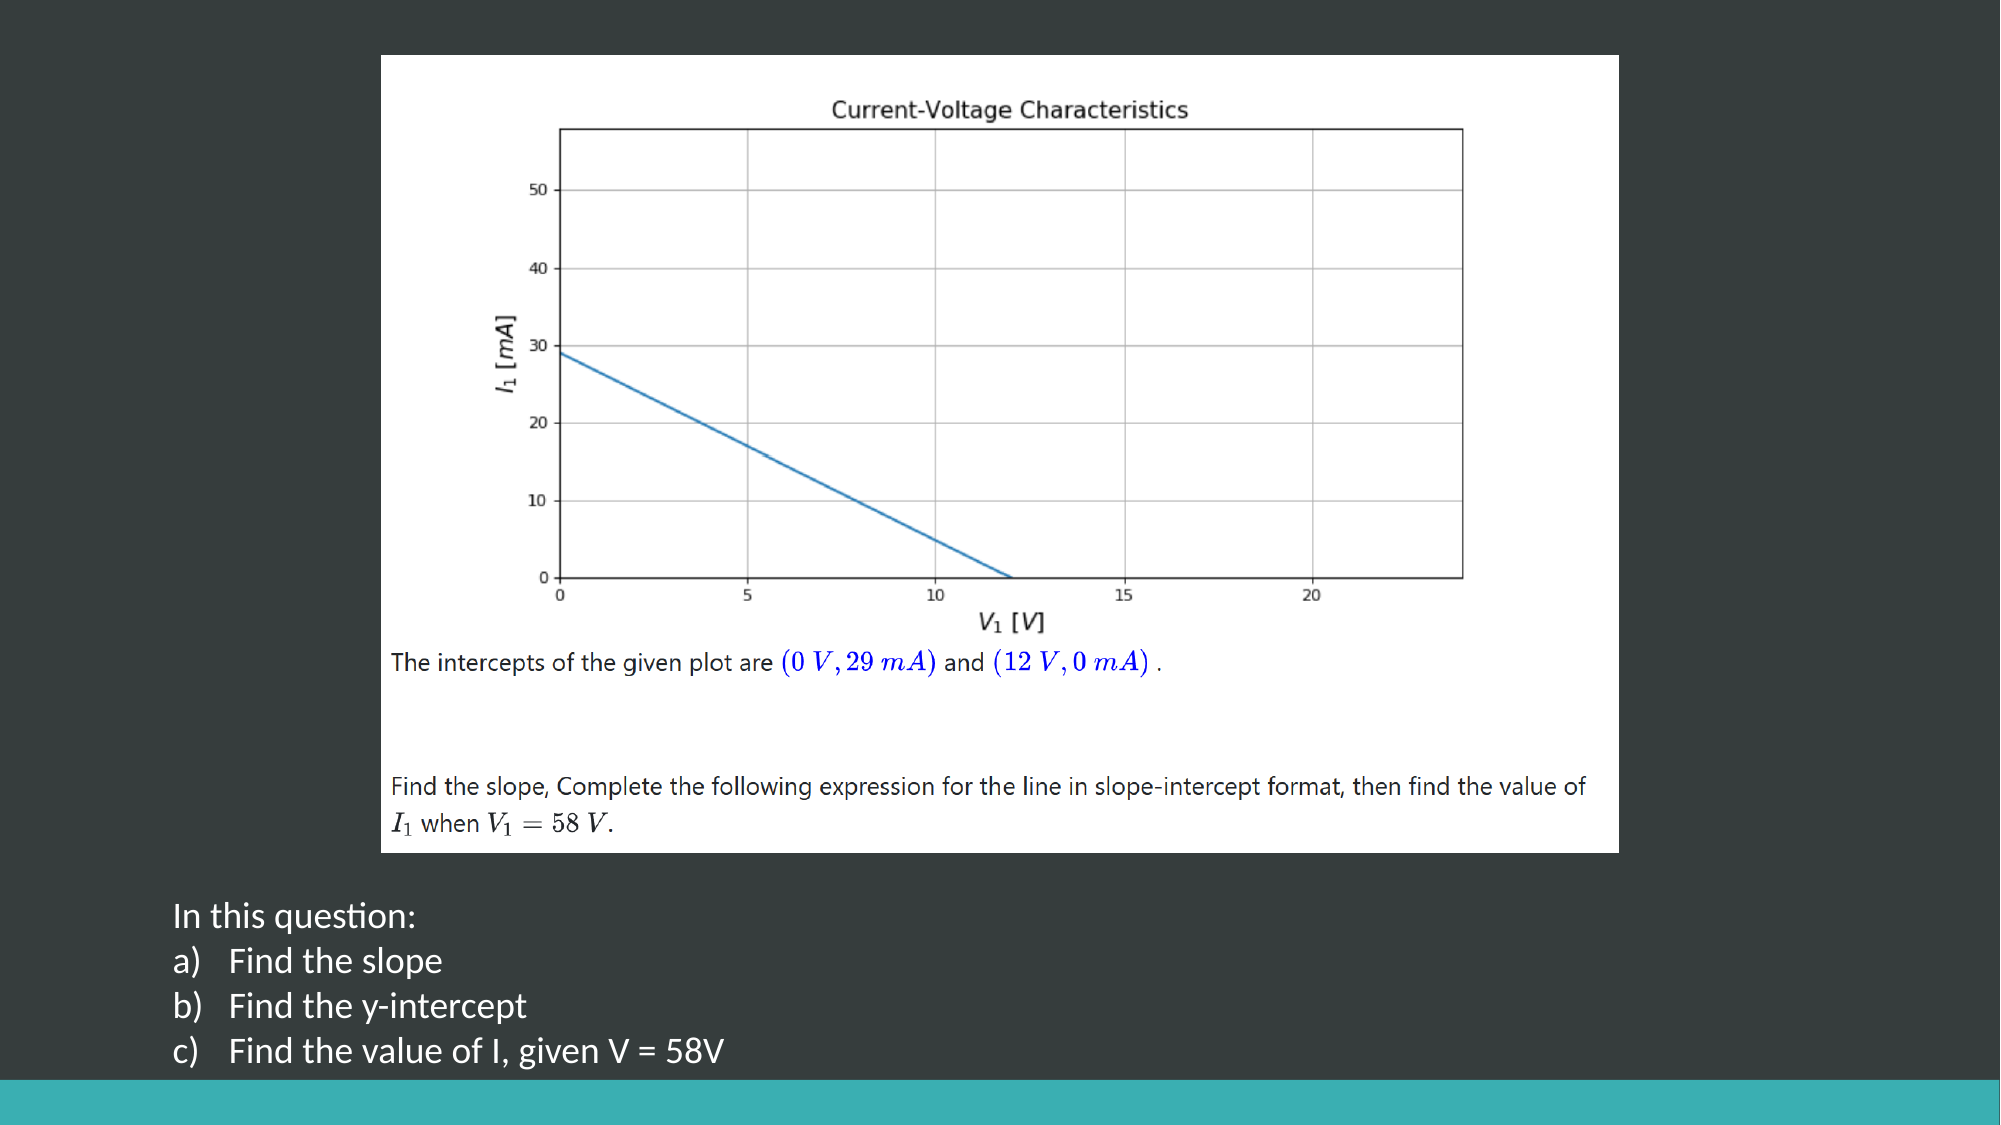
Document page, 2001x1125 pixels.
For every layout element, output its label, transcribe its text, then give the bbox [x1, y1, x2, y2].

text_box In this question: Find the slope Find the y-intercept Find the value of I, given V = 58V [157, 883, 1857, 1078]
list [381, 55, 1619, 853]
